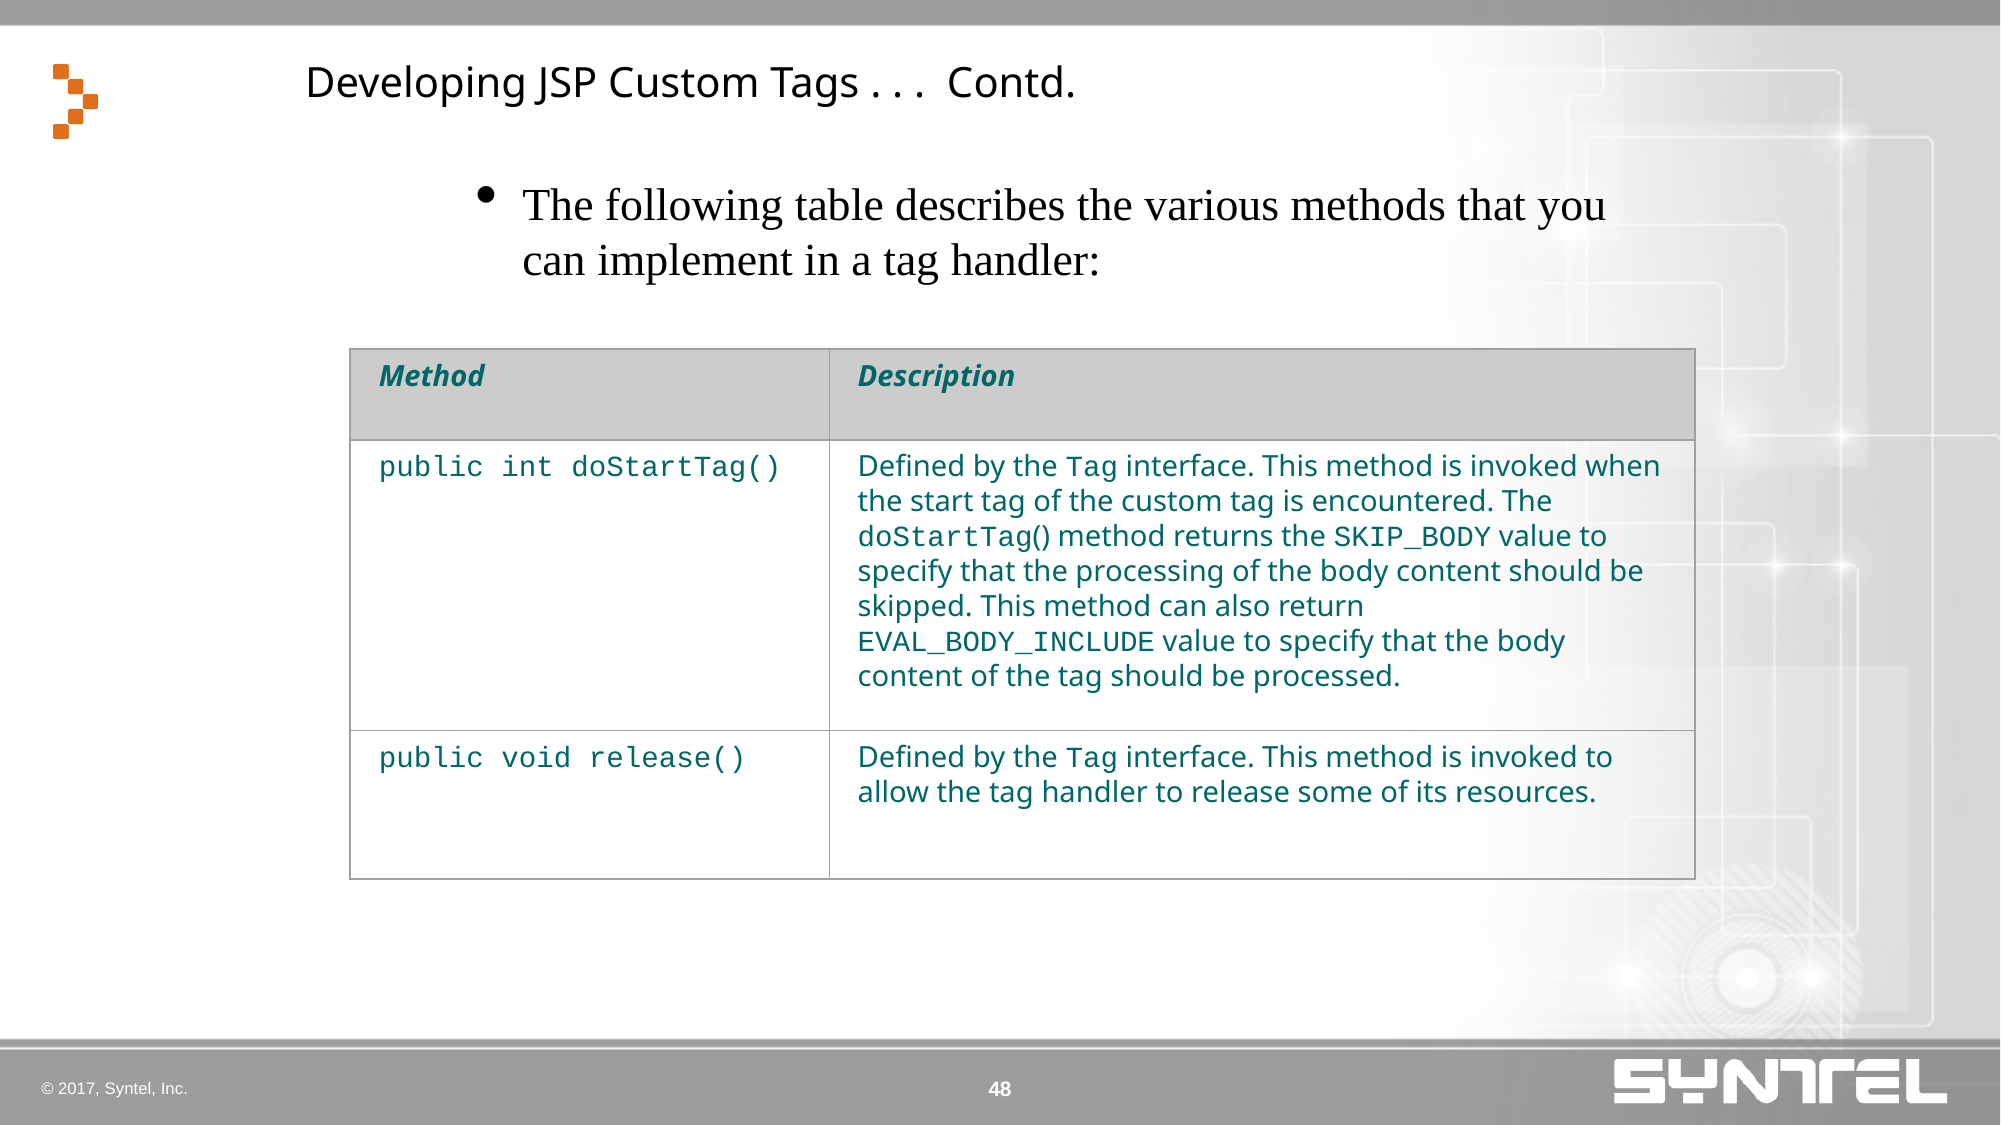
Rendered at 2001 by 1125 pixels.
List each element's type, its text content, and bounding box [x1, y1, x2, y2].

text_box The following table describes the various methods that you can implement in a tag handler: [385, 167, 1661, 347]
text_box Developing JSP Custom Tags . . . Contd. [290, 24, 1636, 138]
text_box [349, 348, 1696, 880]
picture [0, 0, 2001, 1125]
title [337, 237, 1613, 1000]
